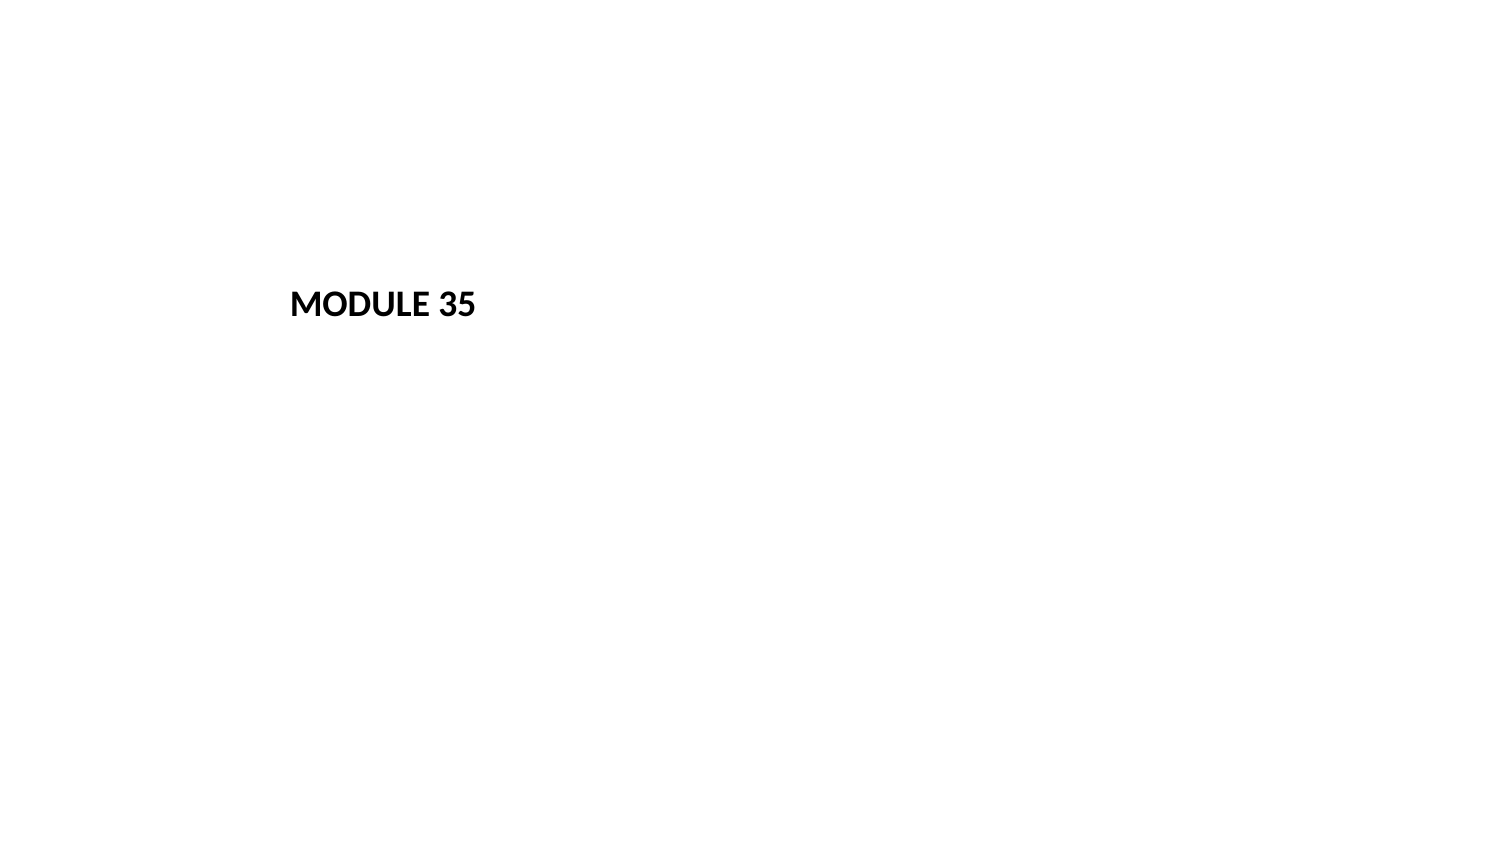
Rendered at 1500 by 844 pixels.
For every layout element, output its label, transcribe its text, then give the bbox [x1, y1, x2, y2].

text_box MODULE 35 [274, 271, 638, 332]
